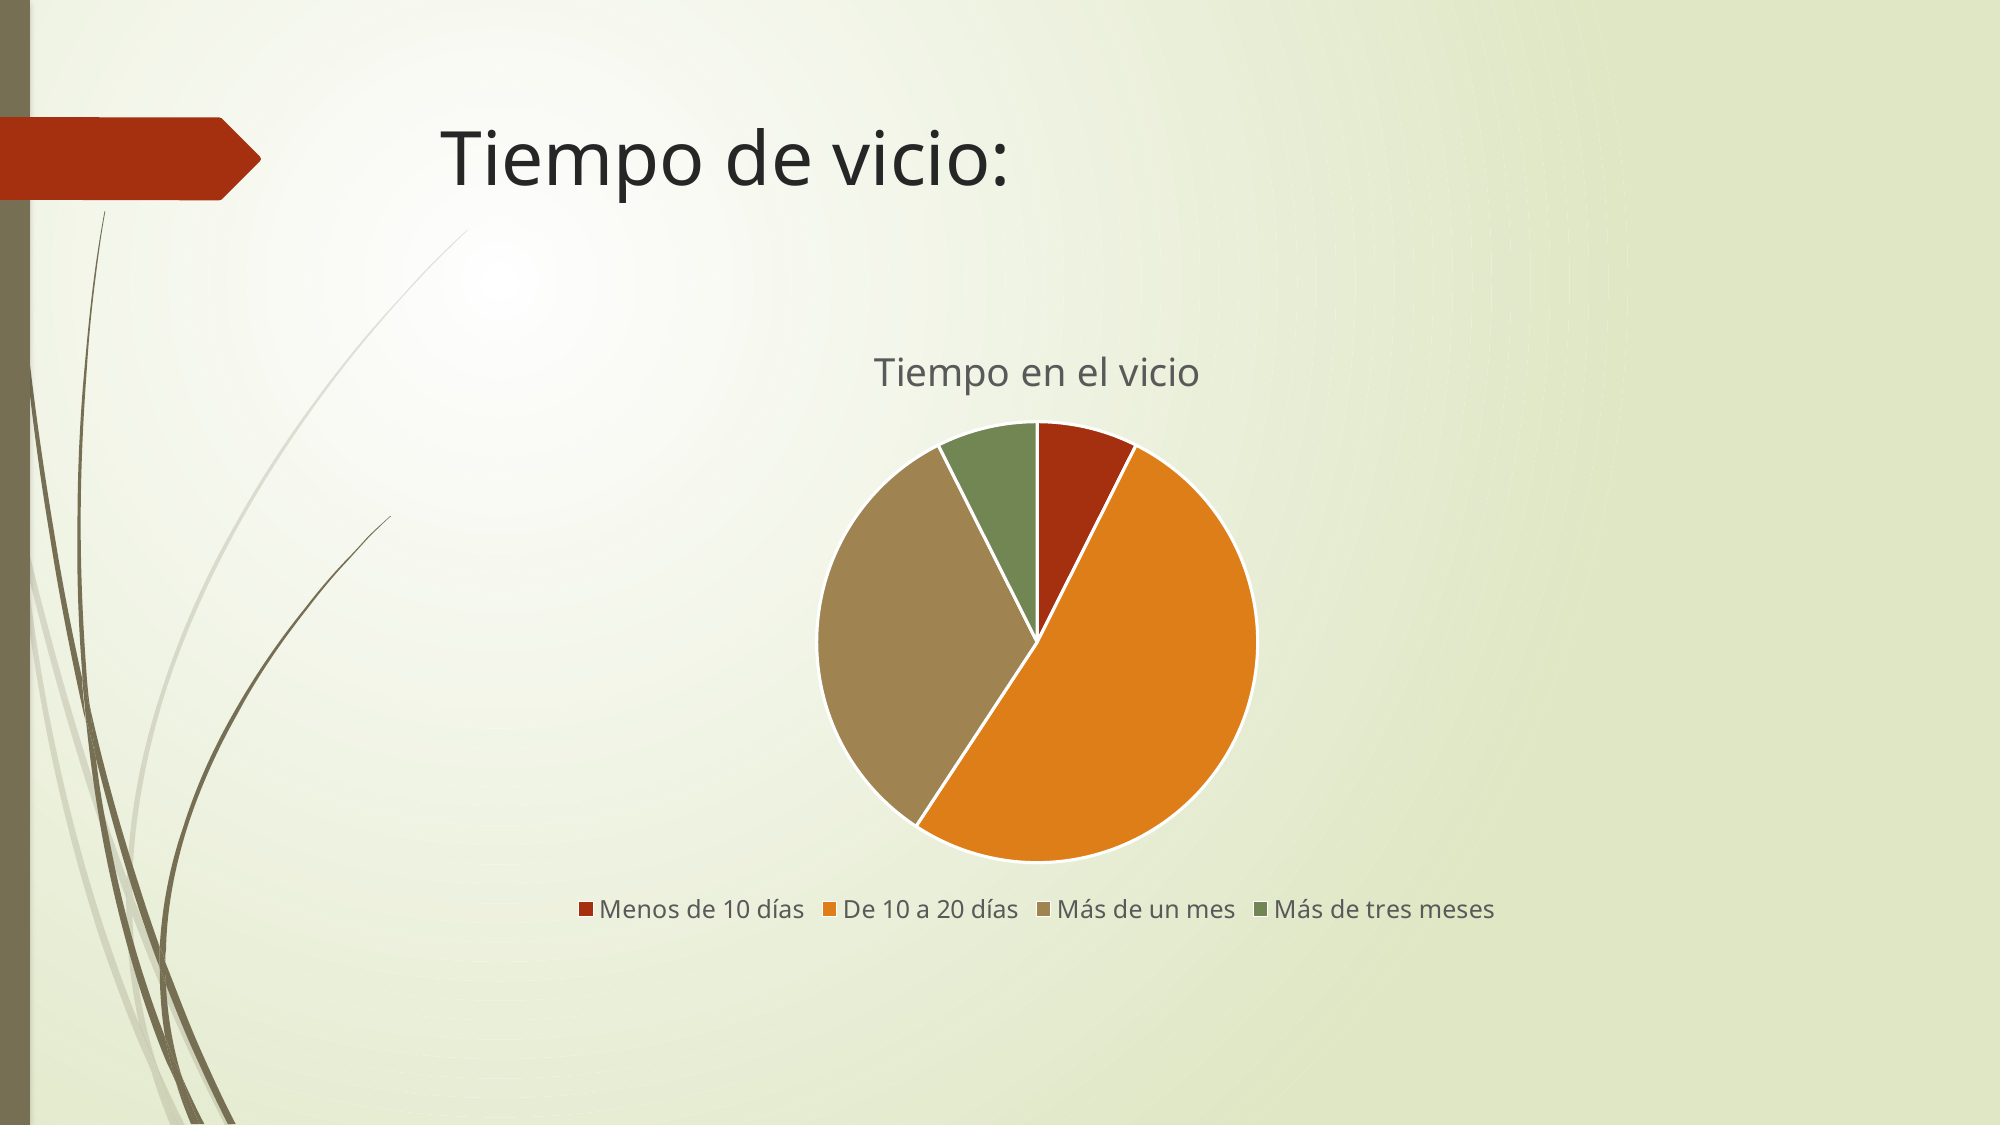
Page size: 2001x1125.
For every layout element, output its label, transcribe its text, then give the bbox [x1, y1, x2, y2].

title Tiempo de vicio: [425, 102, 1888, 313]
chart [305, 312, 1769, 933]
